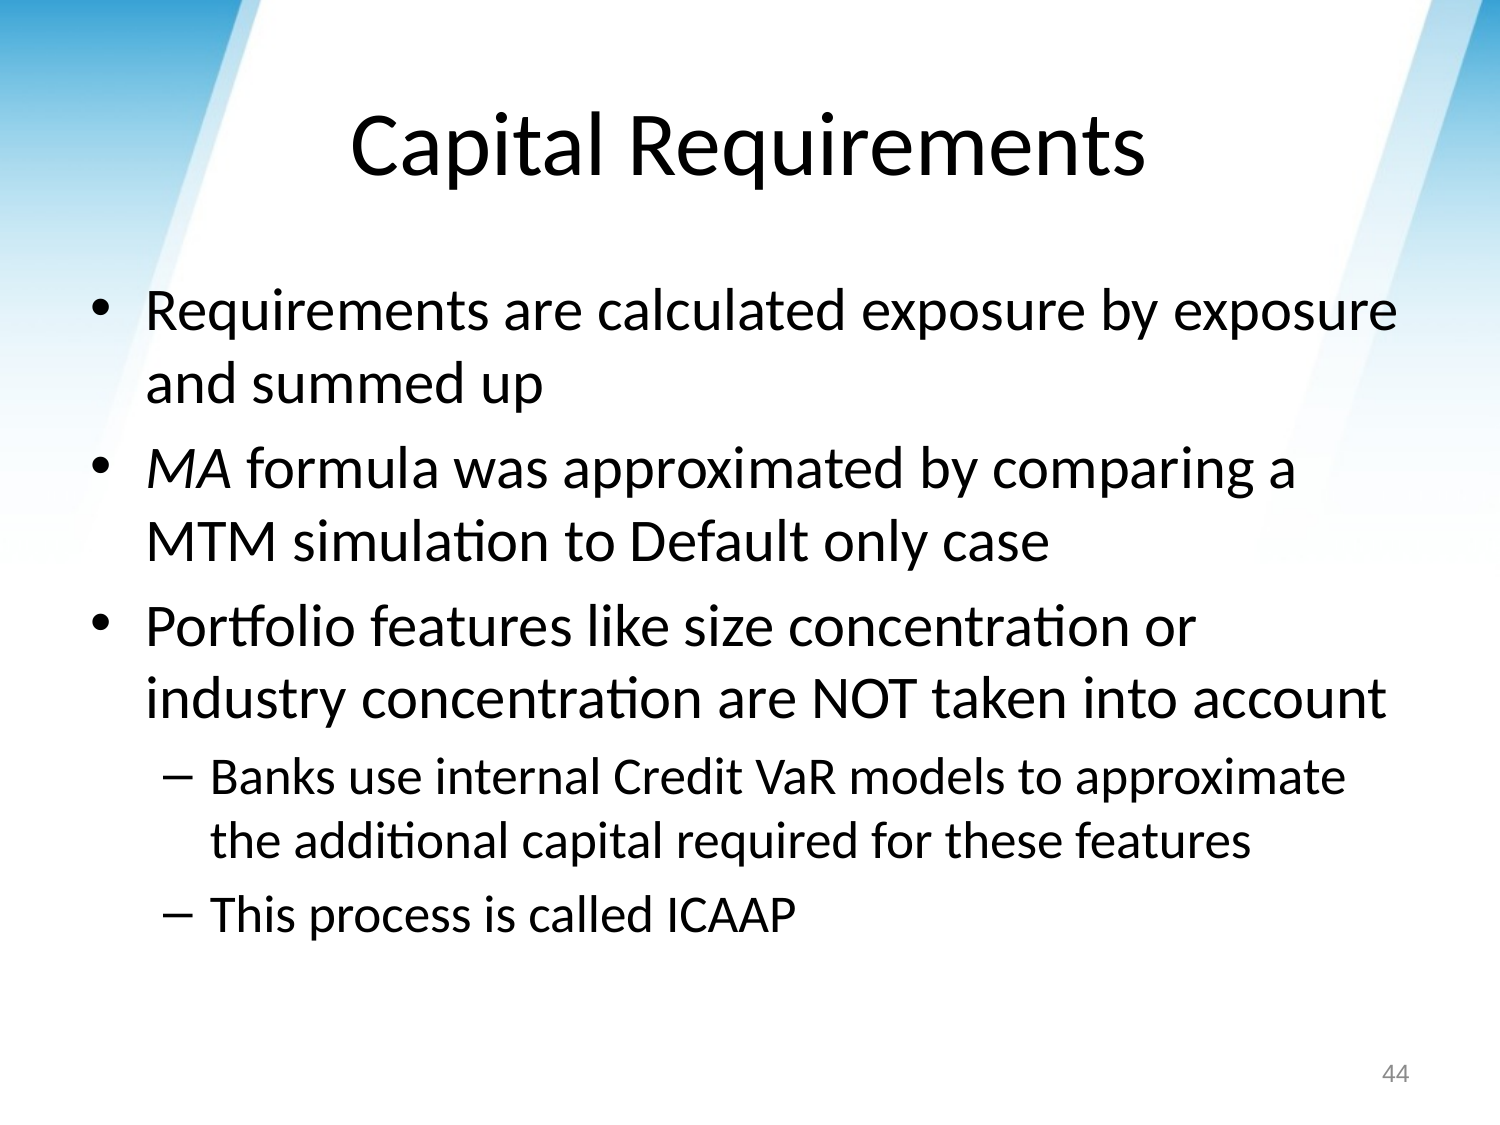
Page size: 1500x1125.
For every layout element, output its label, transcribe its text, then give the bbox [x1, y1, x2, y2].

title Capital Requirements [75, 45, 1425, 233]
picture [0, 0, 1500, 771]
list Requirements are calculated exposure by exposure and summed up MA formula was approximated by comparing a MTM simulation to Default only case Portfolio features like size concentration or industry concentration are NOT taken into account Banks use internal Credit VaR models to approximate the additional capital required for these features This process is called ICAAP [75, 262, 1425, 1005]
slide_number 44 [1074, 1042, 1425, 1103]
